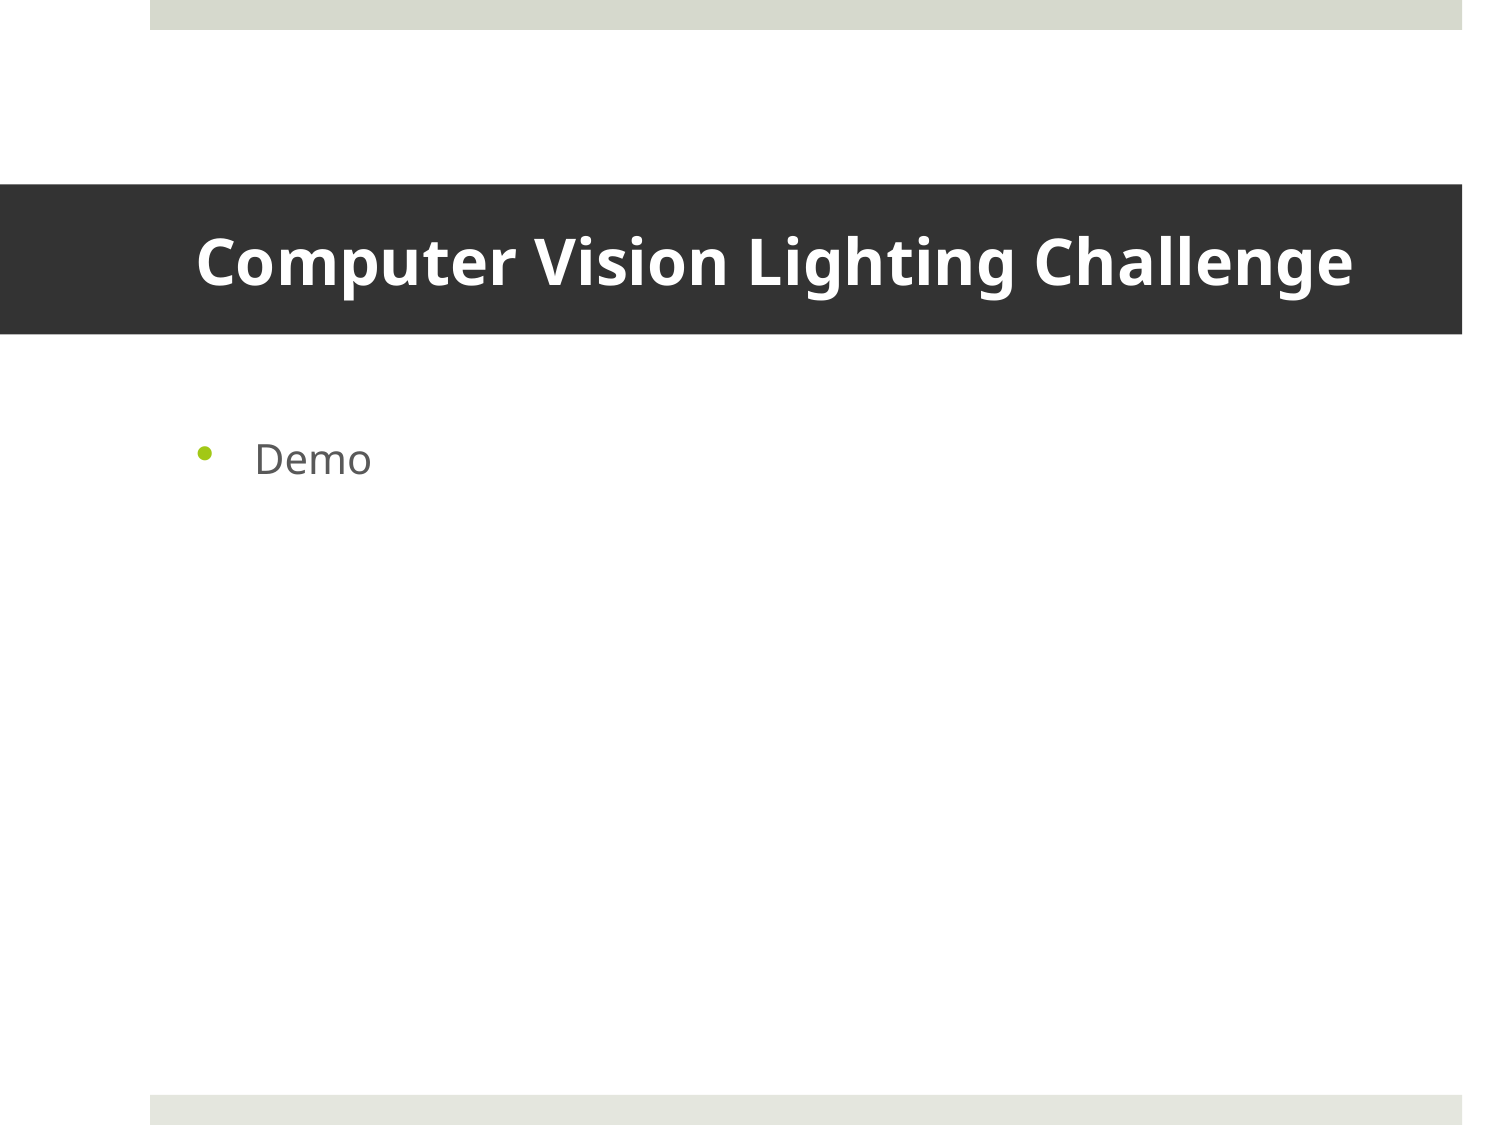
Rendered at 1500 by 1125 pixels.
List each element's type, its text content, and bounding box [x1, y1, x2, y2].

title Computer Vision Lighting Challenge [0, 184, 1463, 335]
list Demo [182, 425, 1432, 1028]
